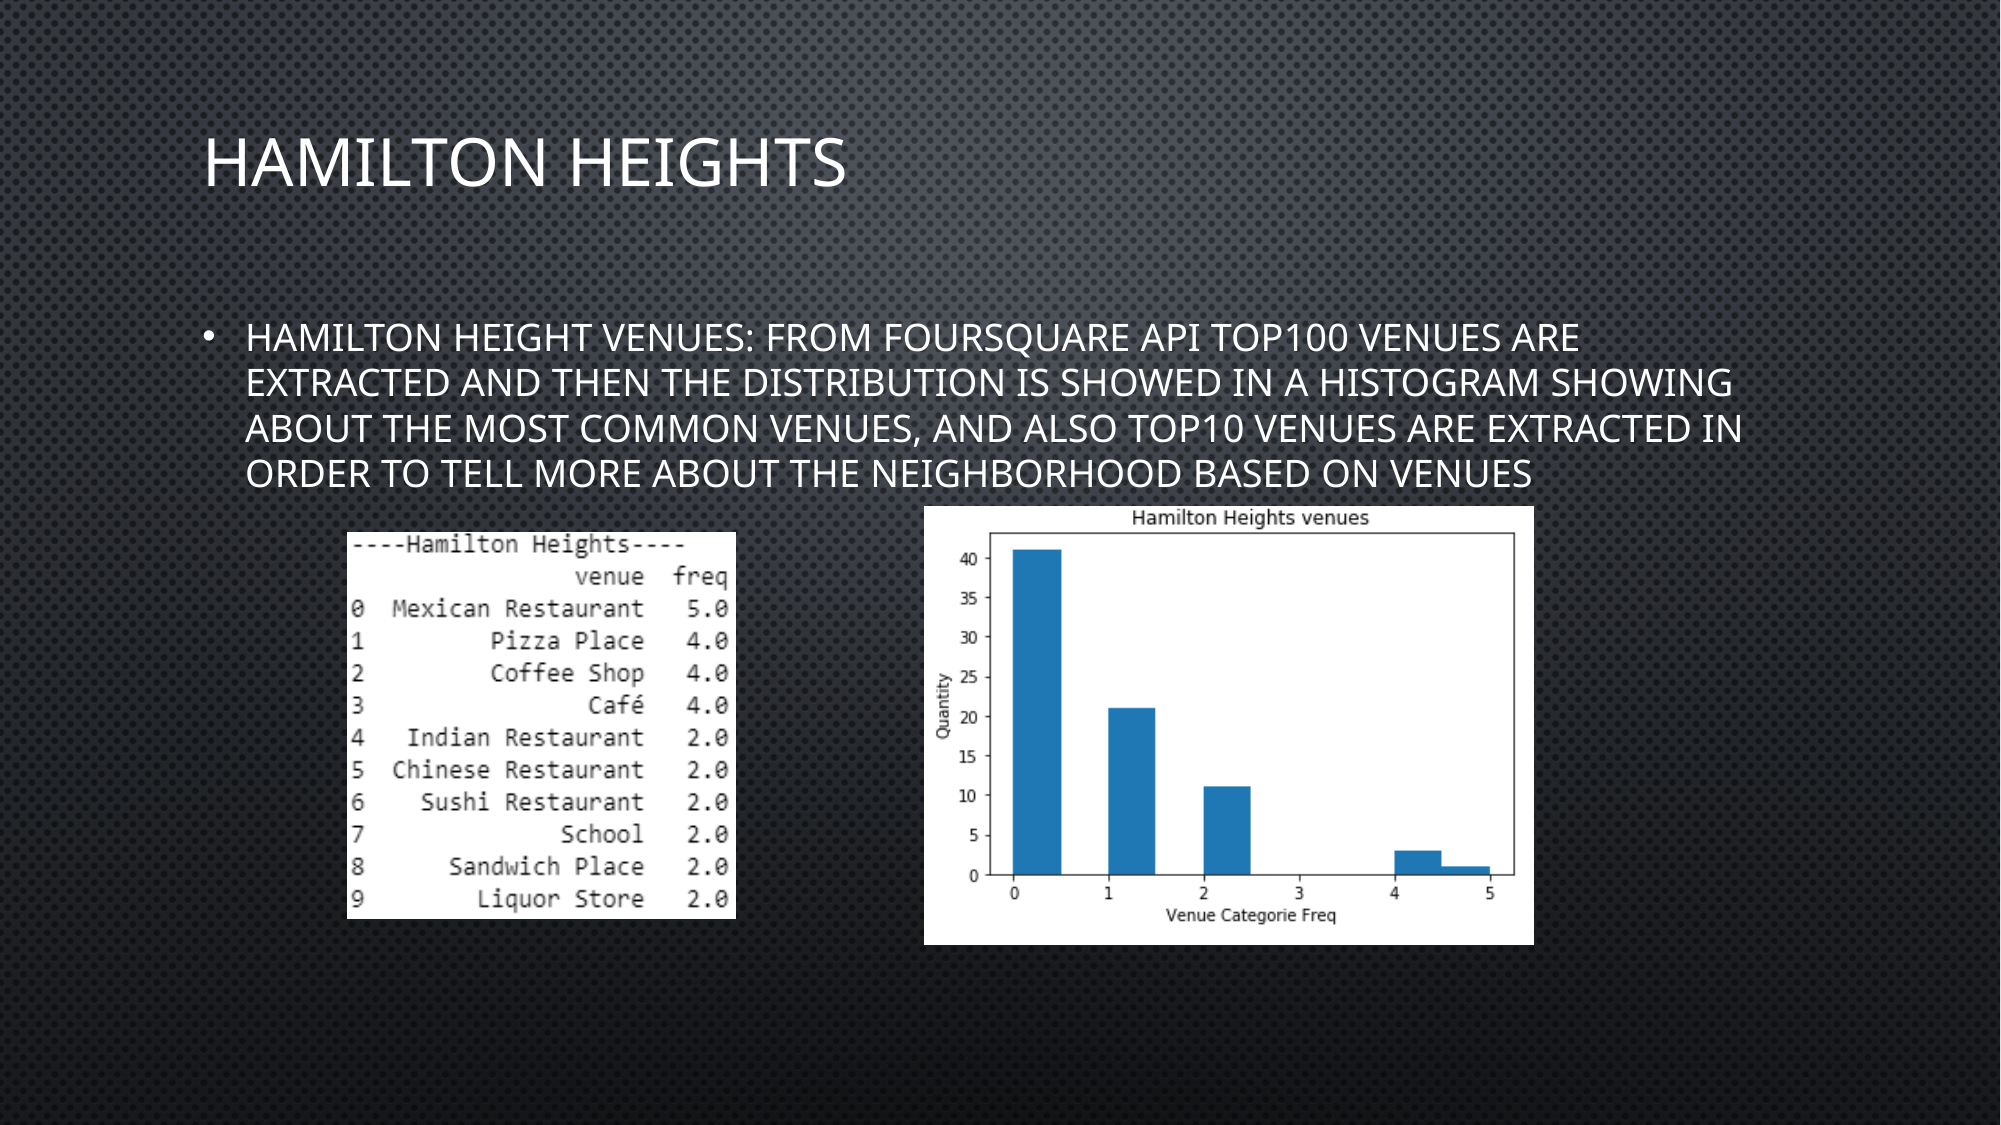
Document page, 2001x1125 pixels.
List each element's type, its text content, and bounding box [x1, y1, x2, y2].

picture [924, 506, 1535, 945]
title Hamilton heights [187, 99, 1813, 219]
list Hamilton height venues: From foursquare api top100 venues are extracted and then the distribution is showed in a histogram showing about the most common venues, and also top10 venues are extracted in order to tell more about the neighborhood based on venues [187, 304, 1813, 505]
picture [347, 531, 736, 919]
